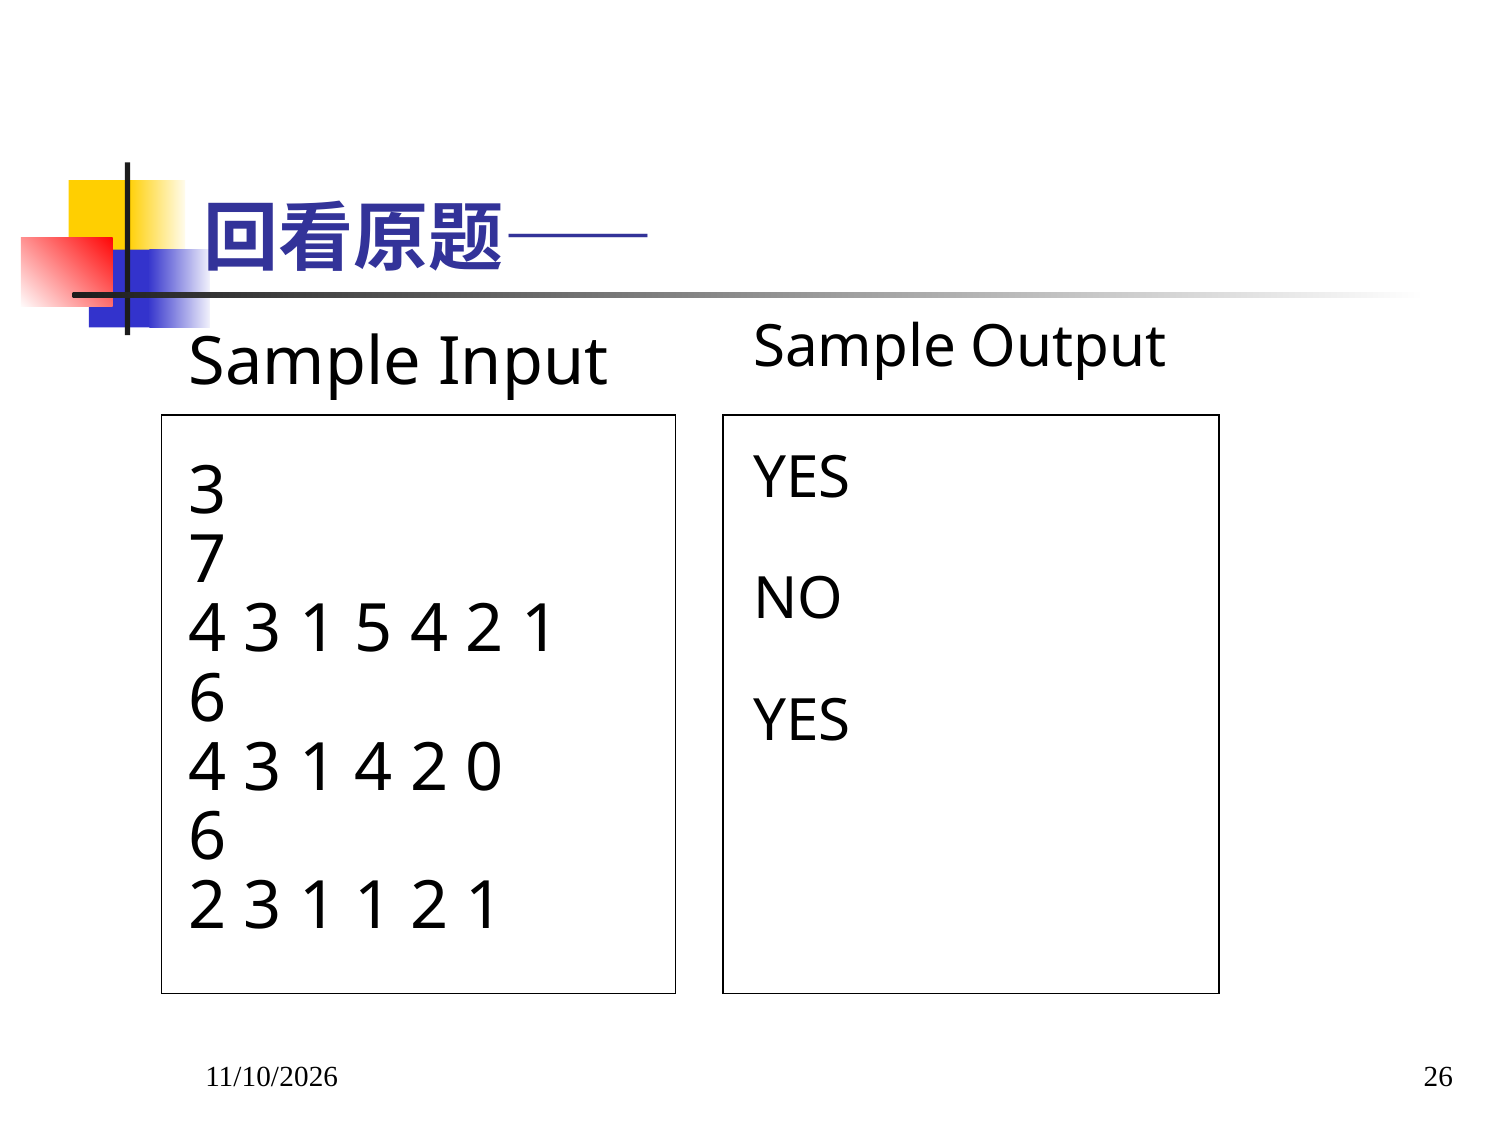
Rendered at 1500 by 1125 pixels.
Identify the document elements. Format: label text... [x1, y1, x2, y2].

slide_number 26 [1154, 1023, 1468, 1100]
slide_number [190, 1023, 504, 1100]
text_box [161, 414, 173, 994]
list Sample Input 3 7 4 3 1 5 4 2 1 6 4 3 1 4 2 0 6 2 3 1 1 2 1 [173, 331, 718, 1000]
text_box [722, 414, 1219, 994]
title 回看原题—— [188, 154, 1176, 288]
text_box Sample Output YES NO YES [738, 320, 1276, 836]
